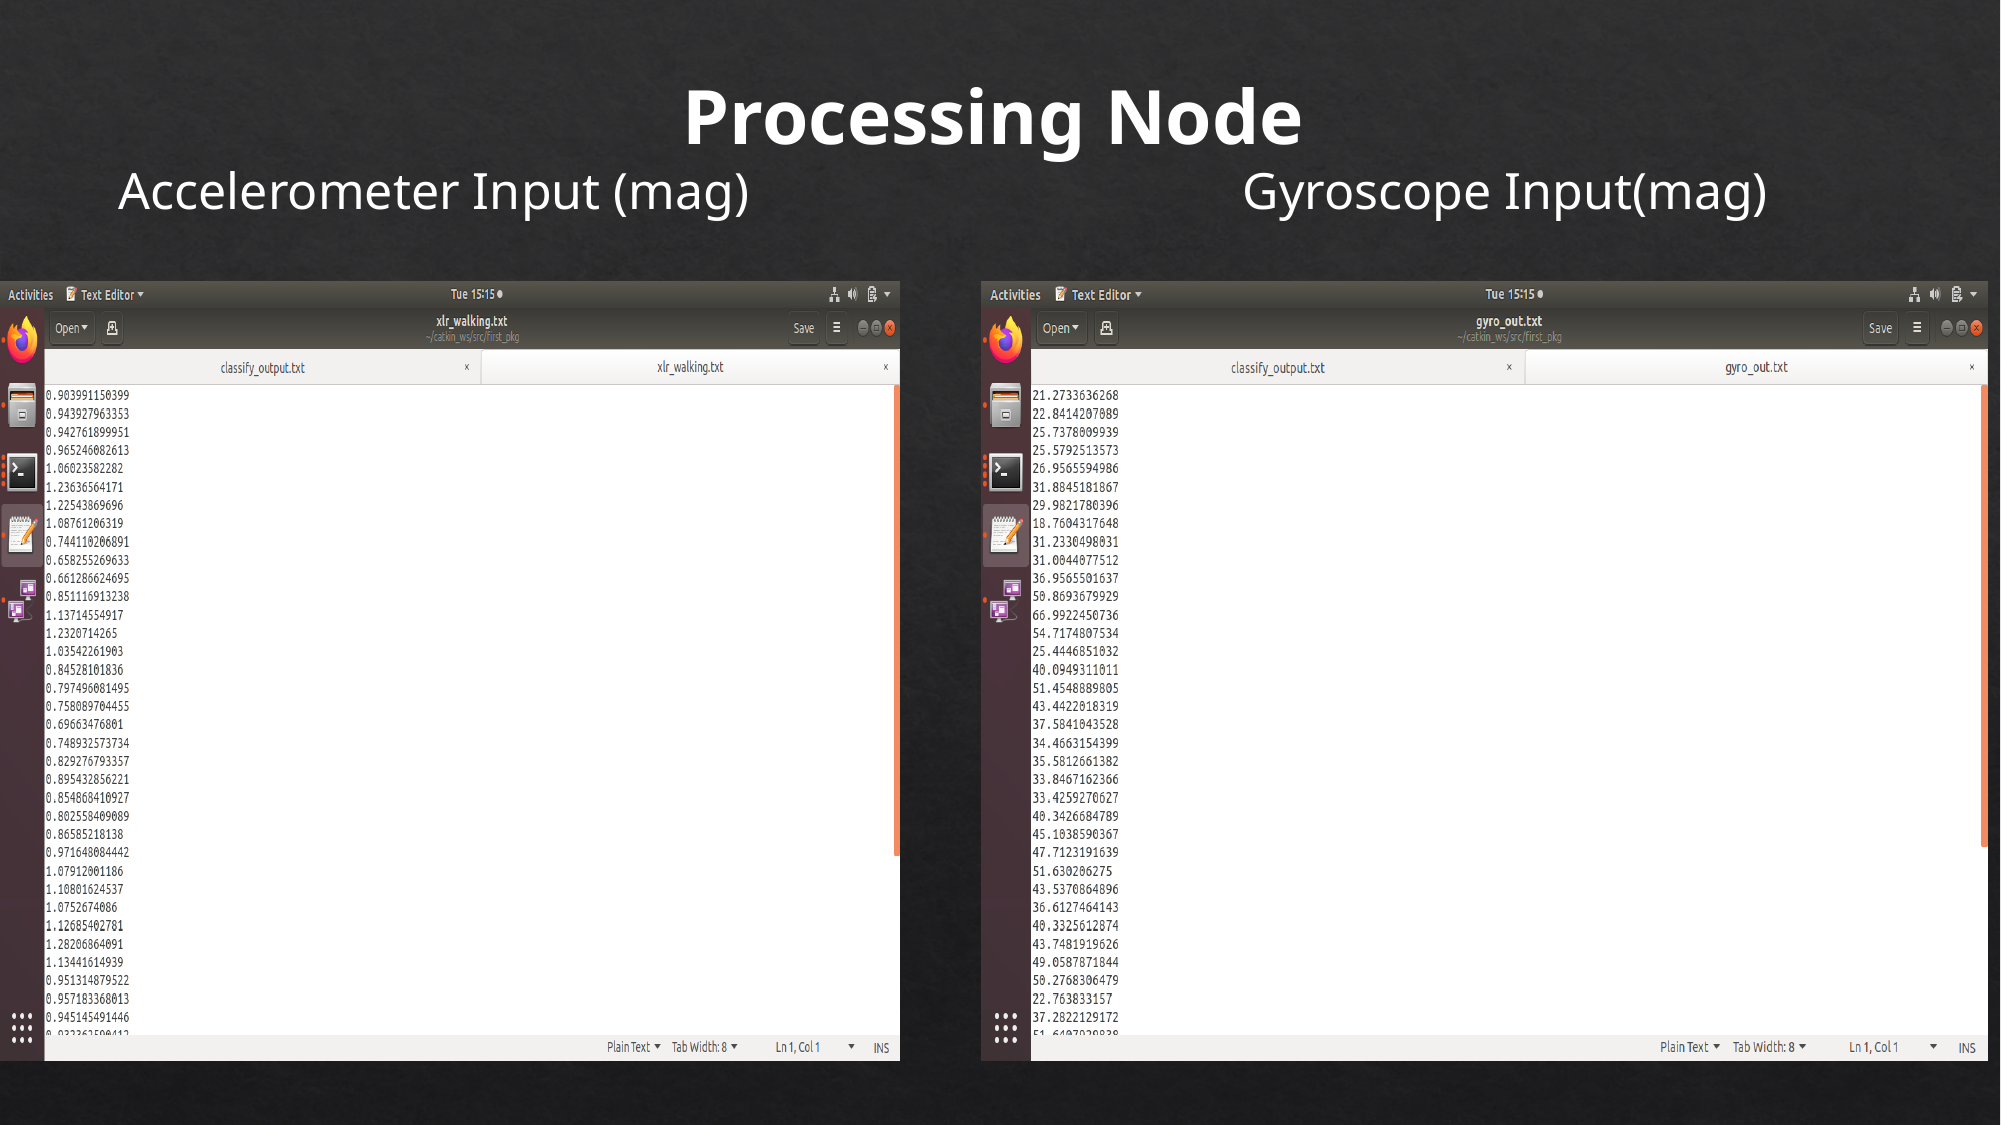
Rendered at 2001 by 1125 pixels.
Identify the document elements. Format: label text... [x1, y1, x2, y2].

text_box Processing Node Accelerometer Input (mag) Gyroscope Input(mag) [0, 62, 1988, 228]
picture [0, 281, 901, 1062]
picture [981, 281, 1988, 1062]
